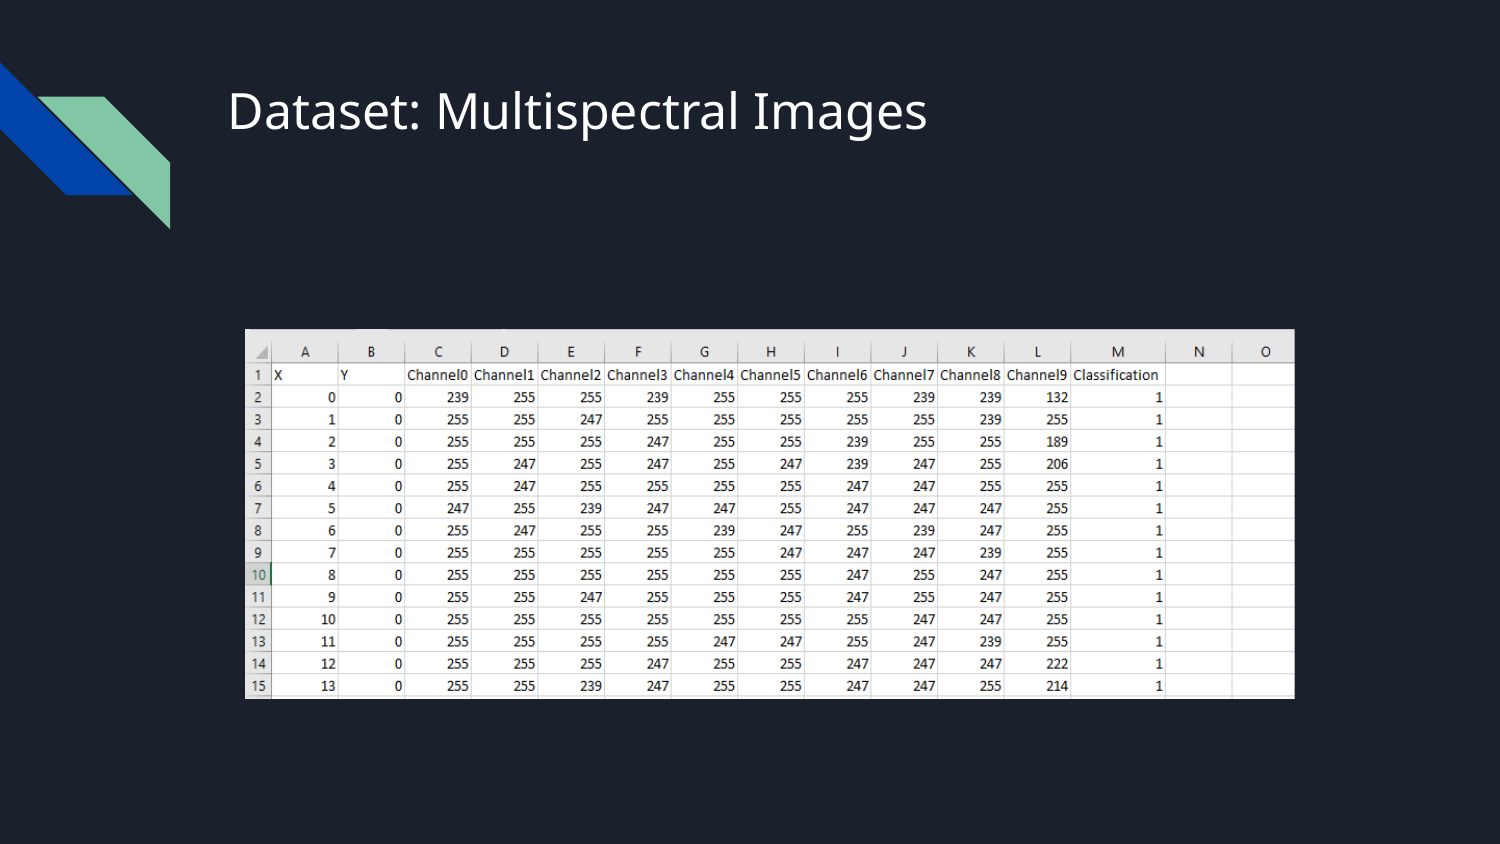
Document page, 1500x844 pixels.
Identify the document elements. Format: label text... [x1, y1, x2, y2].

title Dataset: Multispectral Images [212, 64, 1368, 215]
picture [244, 329, 1295, 699]
